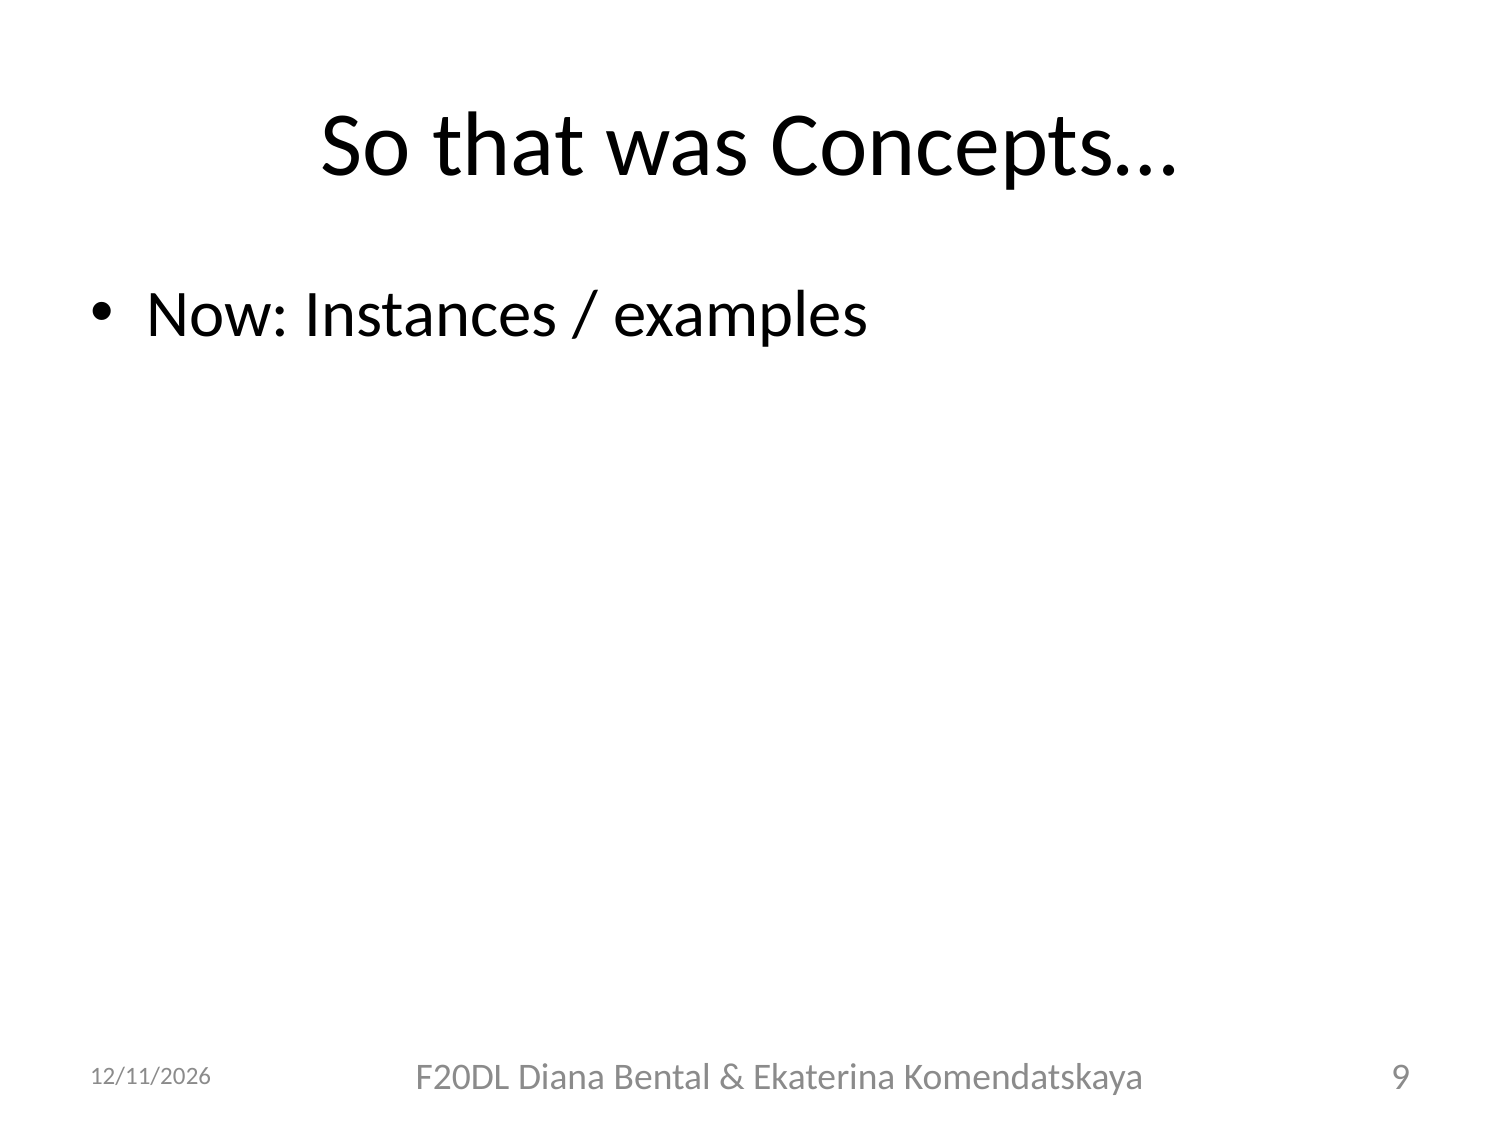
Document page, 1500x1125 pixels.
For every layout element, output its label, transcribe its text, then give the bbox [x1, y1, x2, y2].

slide_number 9 [1316, 1046, 1425, 1103]
list Now: Instances / examples [75, 262, 1425, 1005]
title So that was Concepts… [75, 45, 1425, 233]
footer F20DL Diana Bental & Ekaterina Komendatskaya [278, 1046, 1282, 1103]
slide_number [75, 1042, 254, 1106]
